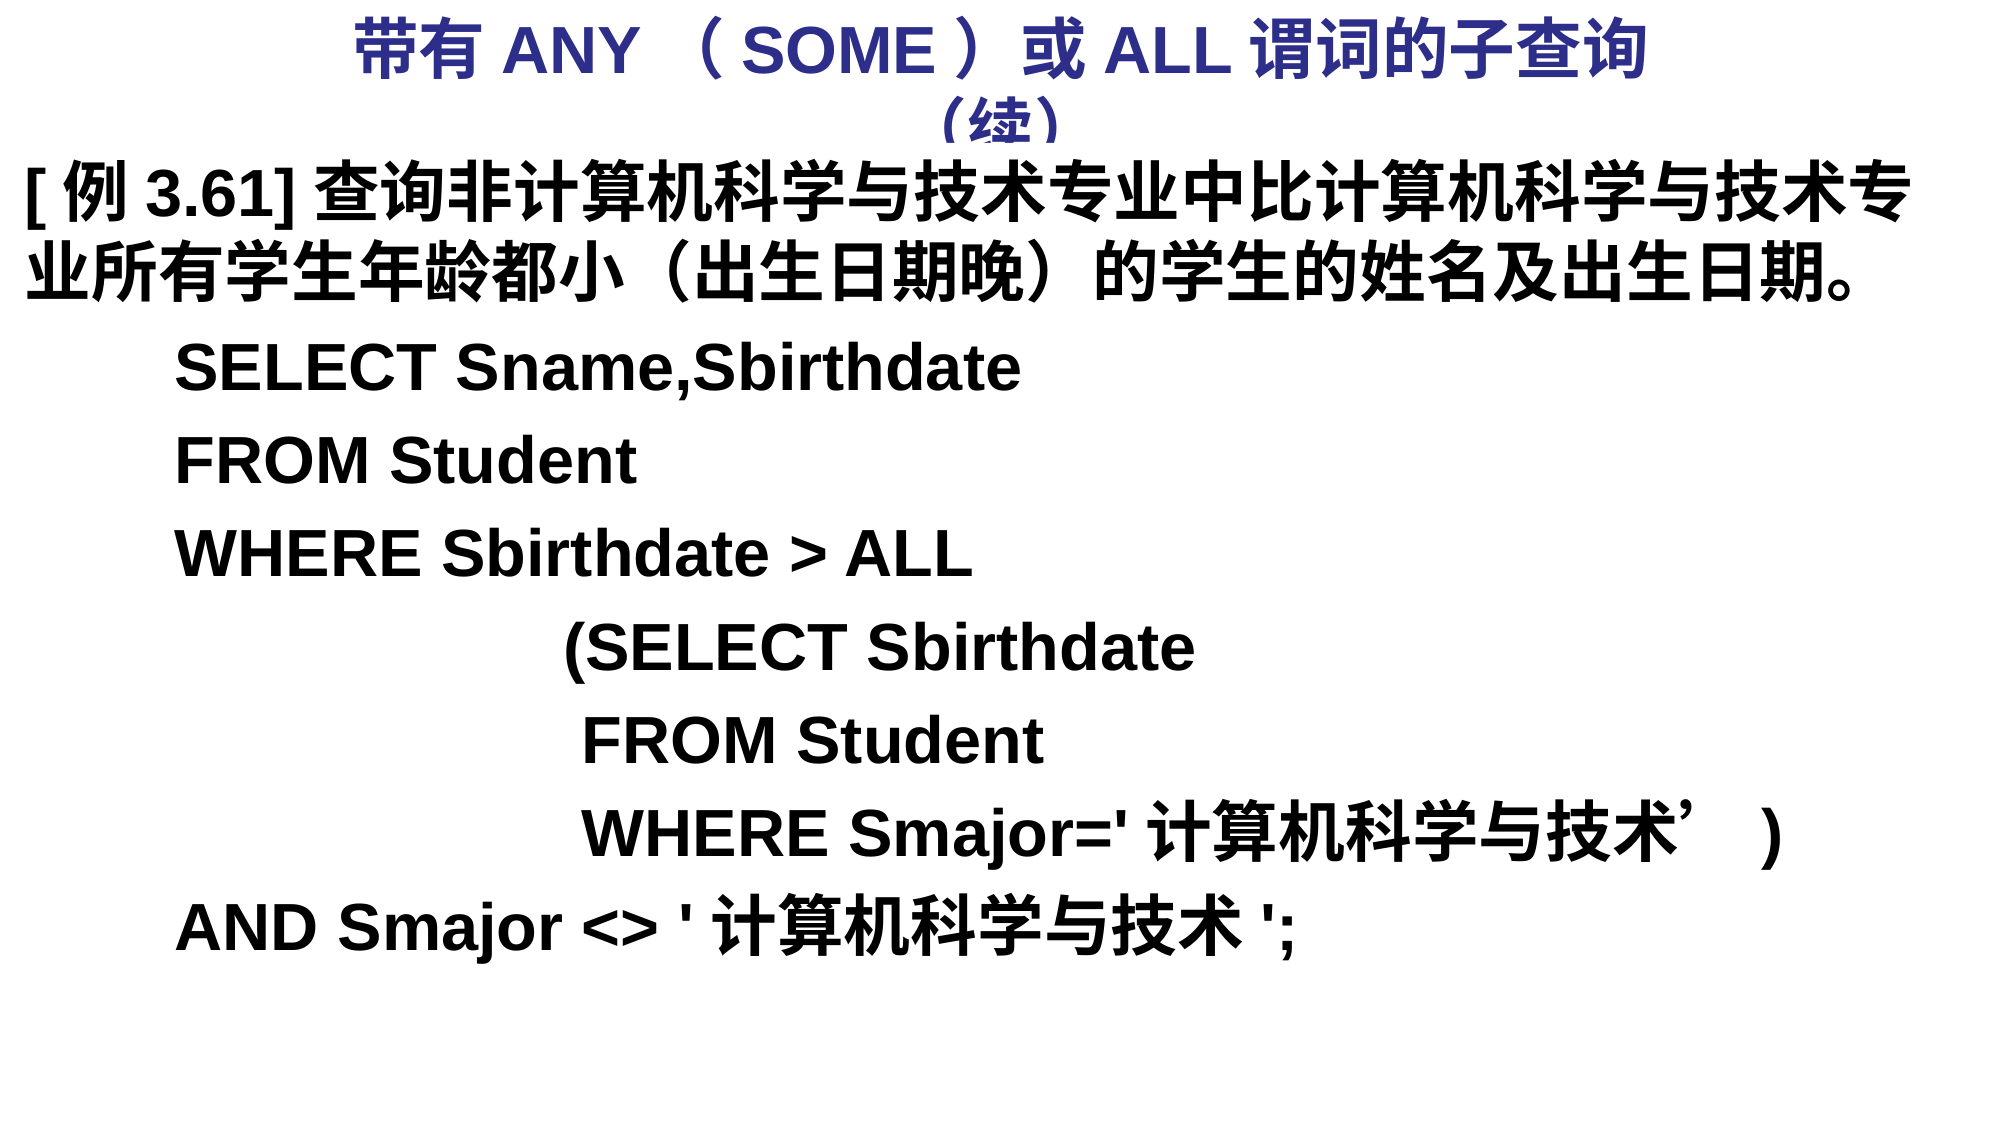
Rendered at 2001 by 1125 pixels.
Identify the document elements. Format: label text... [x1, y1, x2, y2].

list [例3.61]查询非计算机科学与技术专业中比计算机科学与技术专业所有学生年龄都小（出生日期晚）的学生的姓名及出生日期。 SELECT Sname,Sbirthdate FROM Student WHERE Sbirthdate > ALL (SELECT Sbirthdate FROM Student WHERE Smajor='计算机科学与技术’) AND Smajor <> '计算机科学与技术'; [9, 142, 1954, 1047]
title 带有ANY（SOME）或ALL谓词的子查询 （续） [245, 0, 1756, 142]
